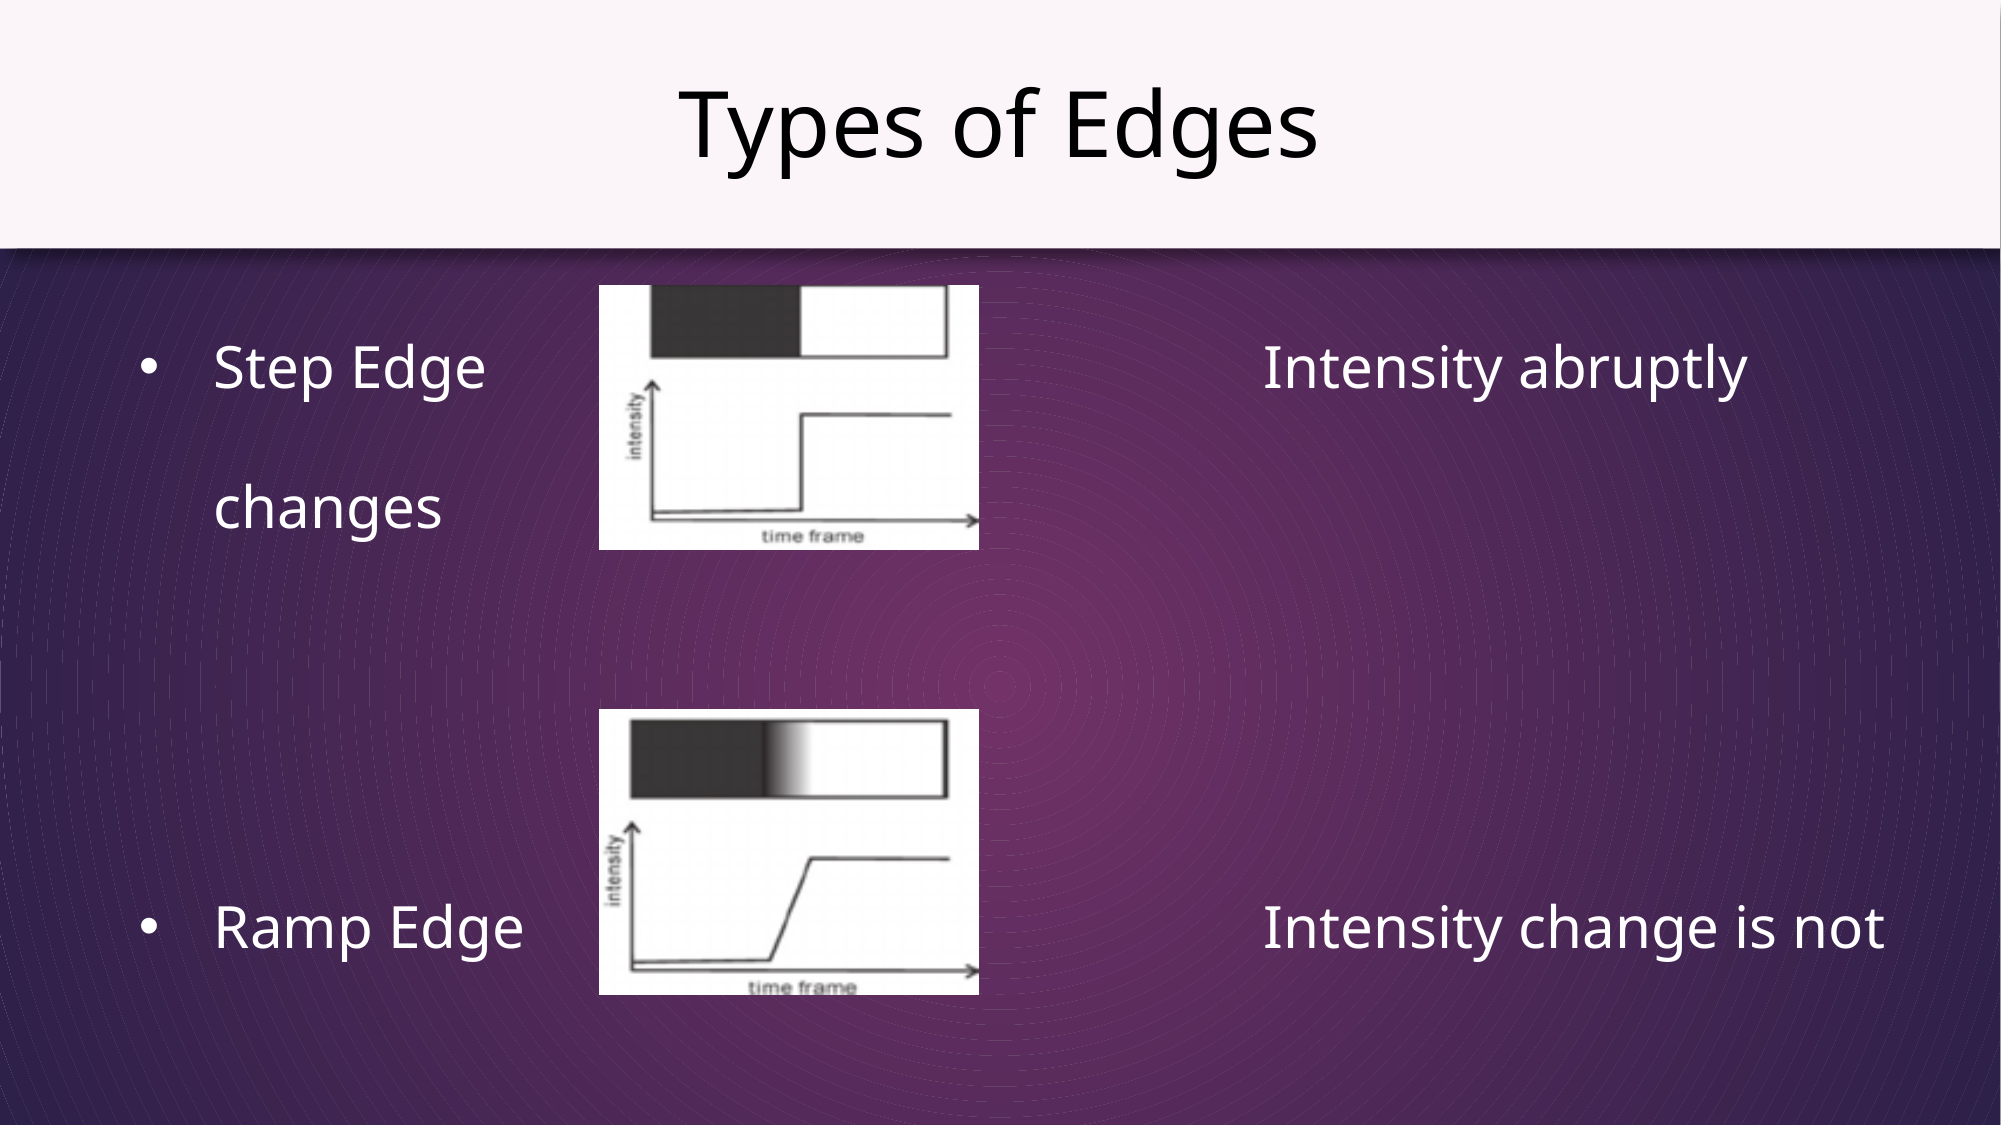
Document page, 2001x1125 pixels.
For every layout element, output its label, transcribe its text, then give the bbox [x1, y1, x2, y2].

picture [599, 285, 979, 550]
text_box Step Edge Intensity abruptly changes Ramp Edge Intensity change is not instantaneous, occurs over a finite distance [128, 250, 1898, 1125]
text_box Types of Edges [663, 58, 1337, 184]
picture [599, 709, 979, 995]
